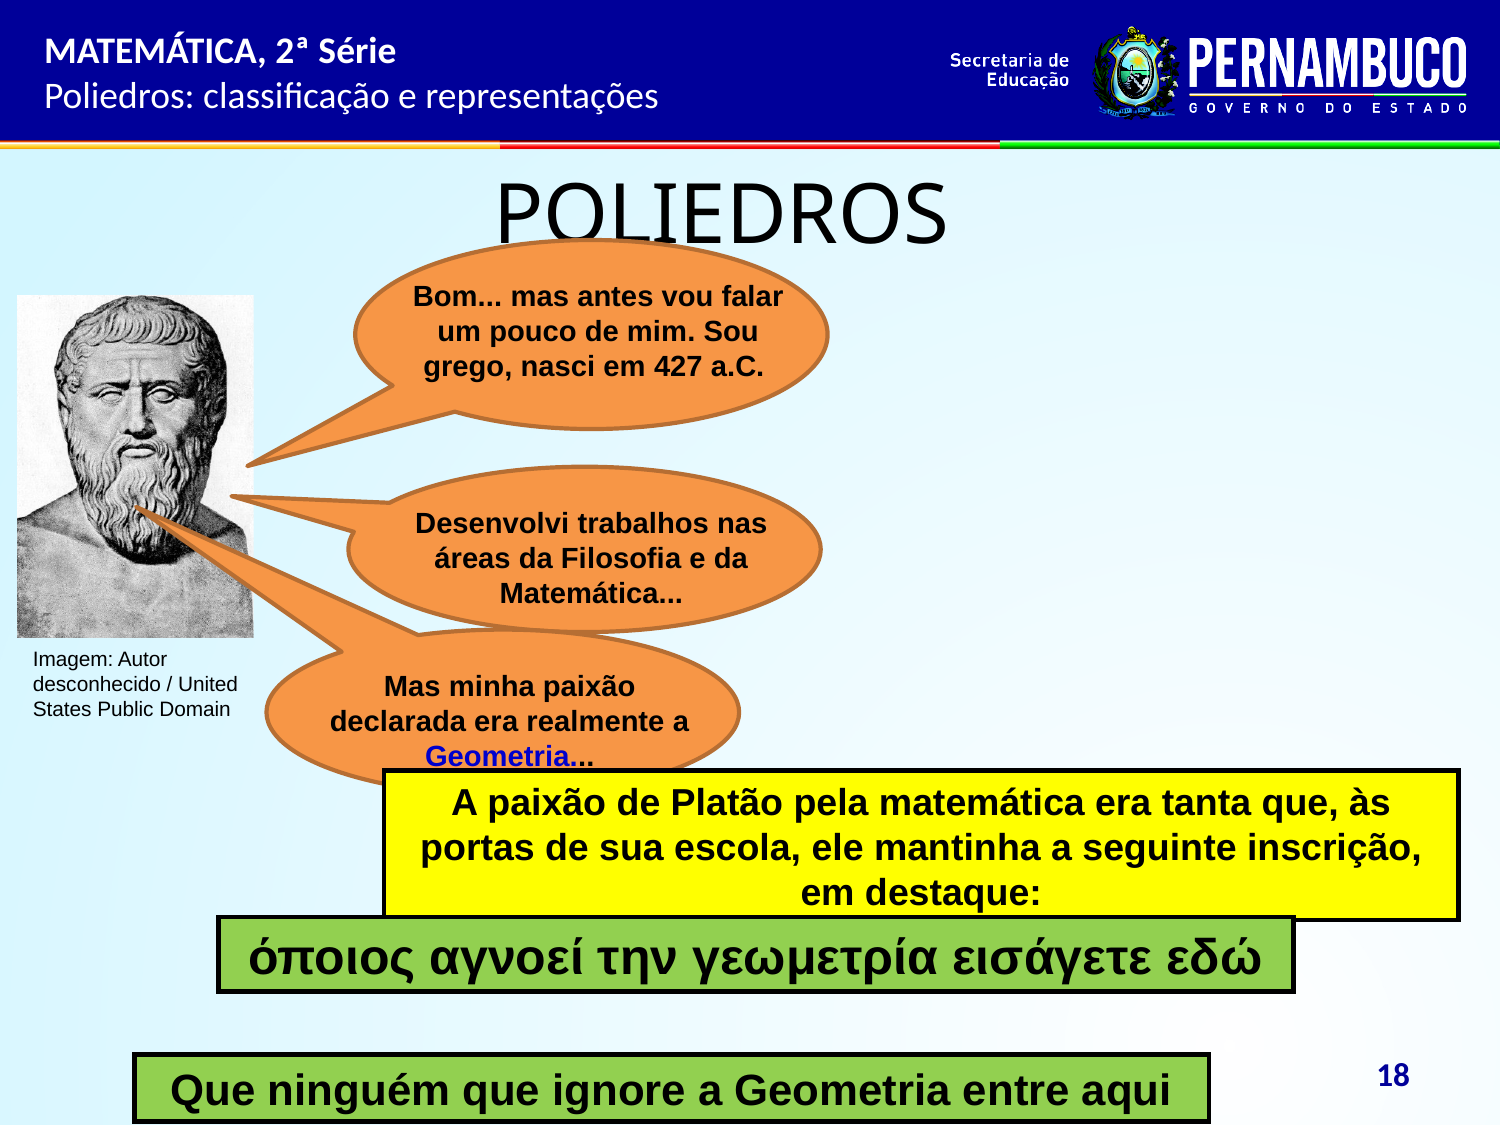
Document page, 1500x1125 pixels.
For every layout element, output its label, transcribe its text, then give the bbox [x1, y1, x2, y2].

text_box A paixão de Platão pela matemática era tanta que, às portas de sua escola, ele mantinha a seguinte inscrição, em destaque: [383, 770, 1459, 920]
text_box Que ninguém que ignore a Geometria entre aqui [134, 1054, 1210, 1122]
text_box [355, 239, 828, 430]
text_box MATEMÁTICA, 2ª Série Poliedros: classificação e representações [29, 18, 857, 124]
slide_number 18 [1074, 1042, 1425, 1103]
text_box όποιος αγνοεί την γεωμετρία εισάγετε εδώ [218, 916, 1294, 992]
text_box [266, 629, 740, 796]
text_box Imagem: Autor desconhecido / United States Public Domain [18, 646, 253, 728]
text_box POLIEDROS [478, 153, 1034, 268]
picture [0, 0, 1500, 1125]
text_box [348, 466, 822, 633]
